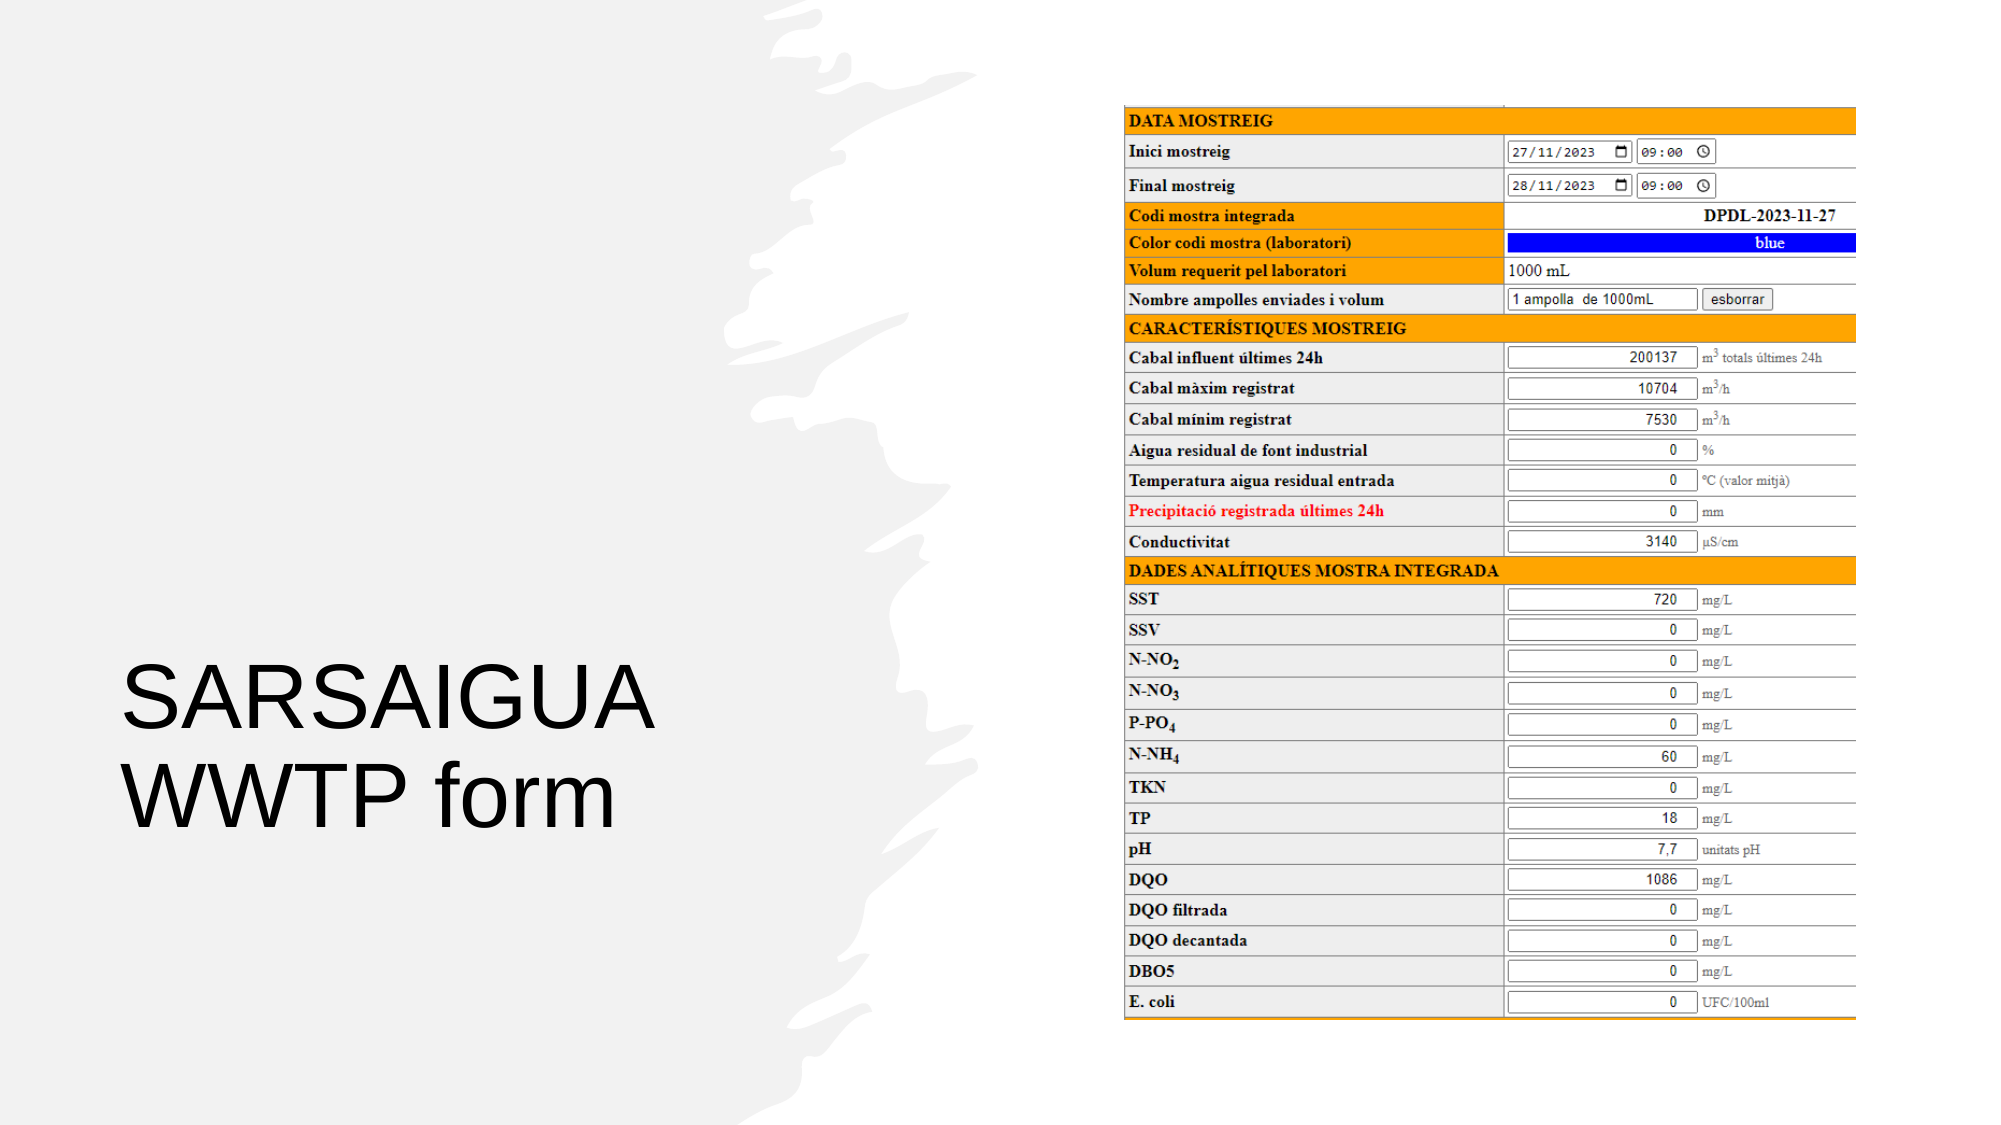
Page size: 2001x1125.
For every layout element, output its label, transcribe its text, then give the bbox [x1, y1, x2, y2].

picture [1122, 105, 1856, 1020]
text_box [739, 0, 2000, 1125]
text_box [0, 0, 979, 1125]
title SARSAIGUA WWTP form [105, 105, 864, 855]
